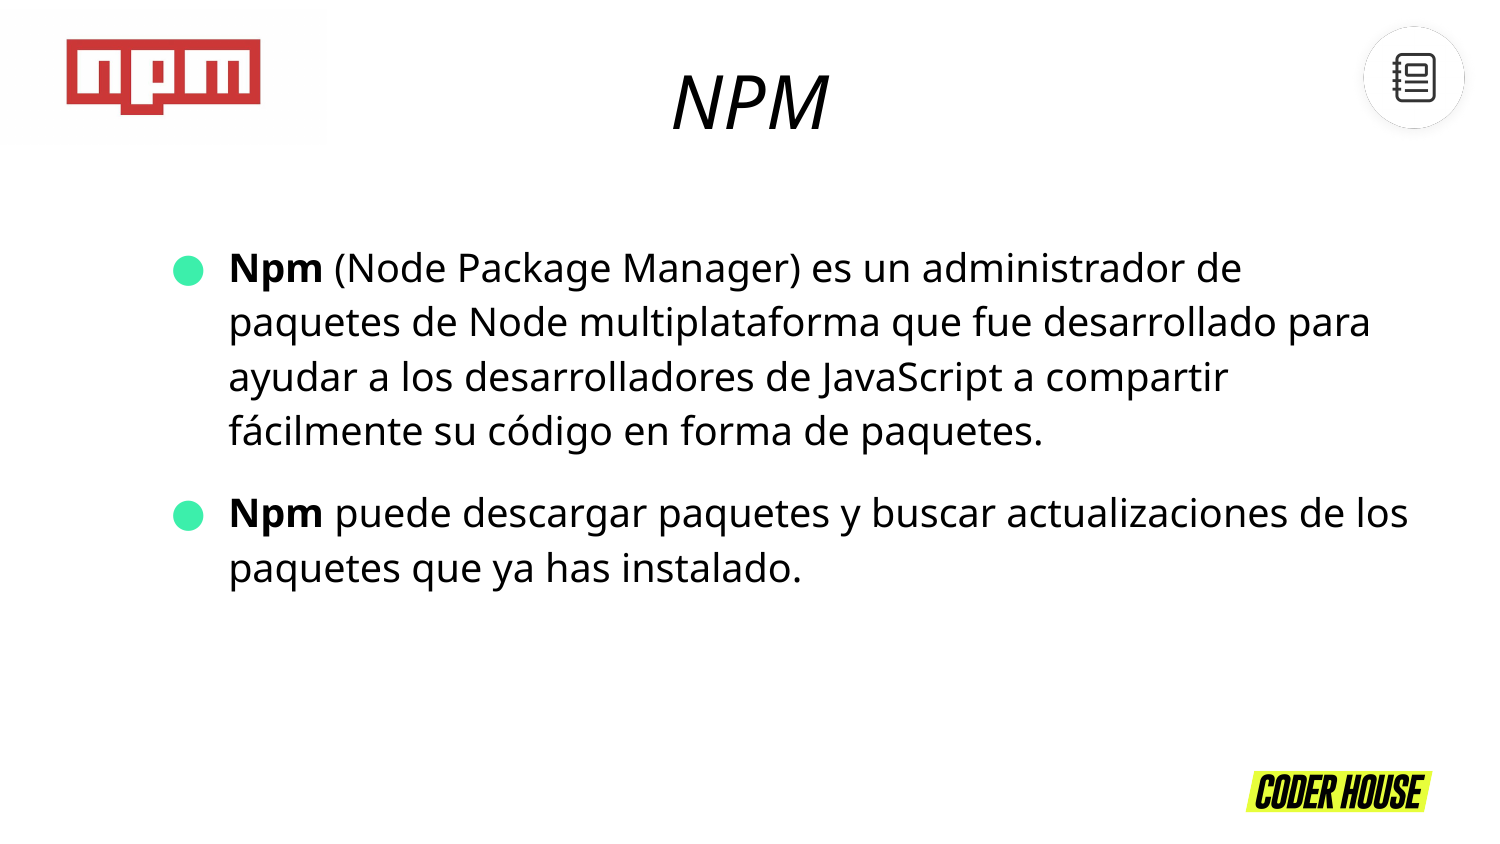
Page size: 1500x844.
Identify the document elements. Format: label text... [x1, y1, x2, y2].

picture [1351, 14, 1477, 141]
picture [1241, 764, 1437, 819]
picture [0, 9, 327, 146]
text_box Npm (Node Package Manager) es un administrador de paquetes de Node multiplataforma que fue desarrollado para ayudar a los desarrolladores de JavaScript a compartir fácilmente su código en forma de paquetes. Npm puede descargar paquetes y buscar actualizaciones de los paquetes que ya has instalado. [138, 220, 1427, 685]
text_box NPM [193, 39, 1307, 165]
